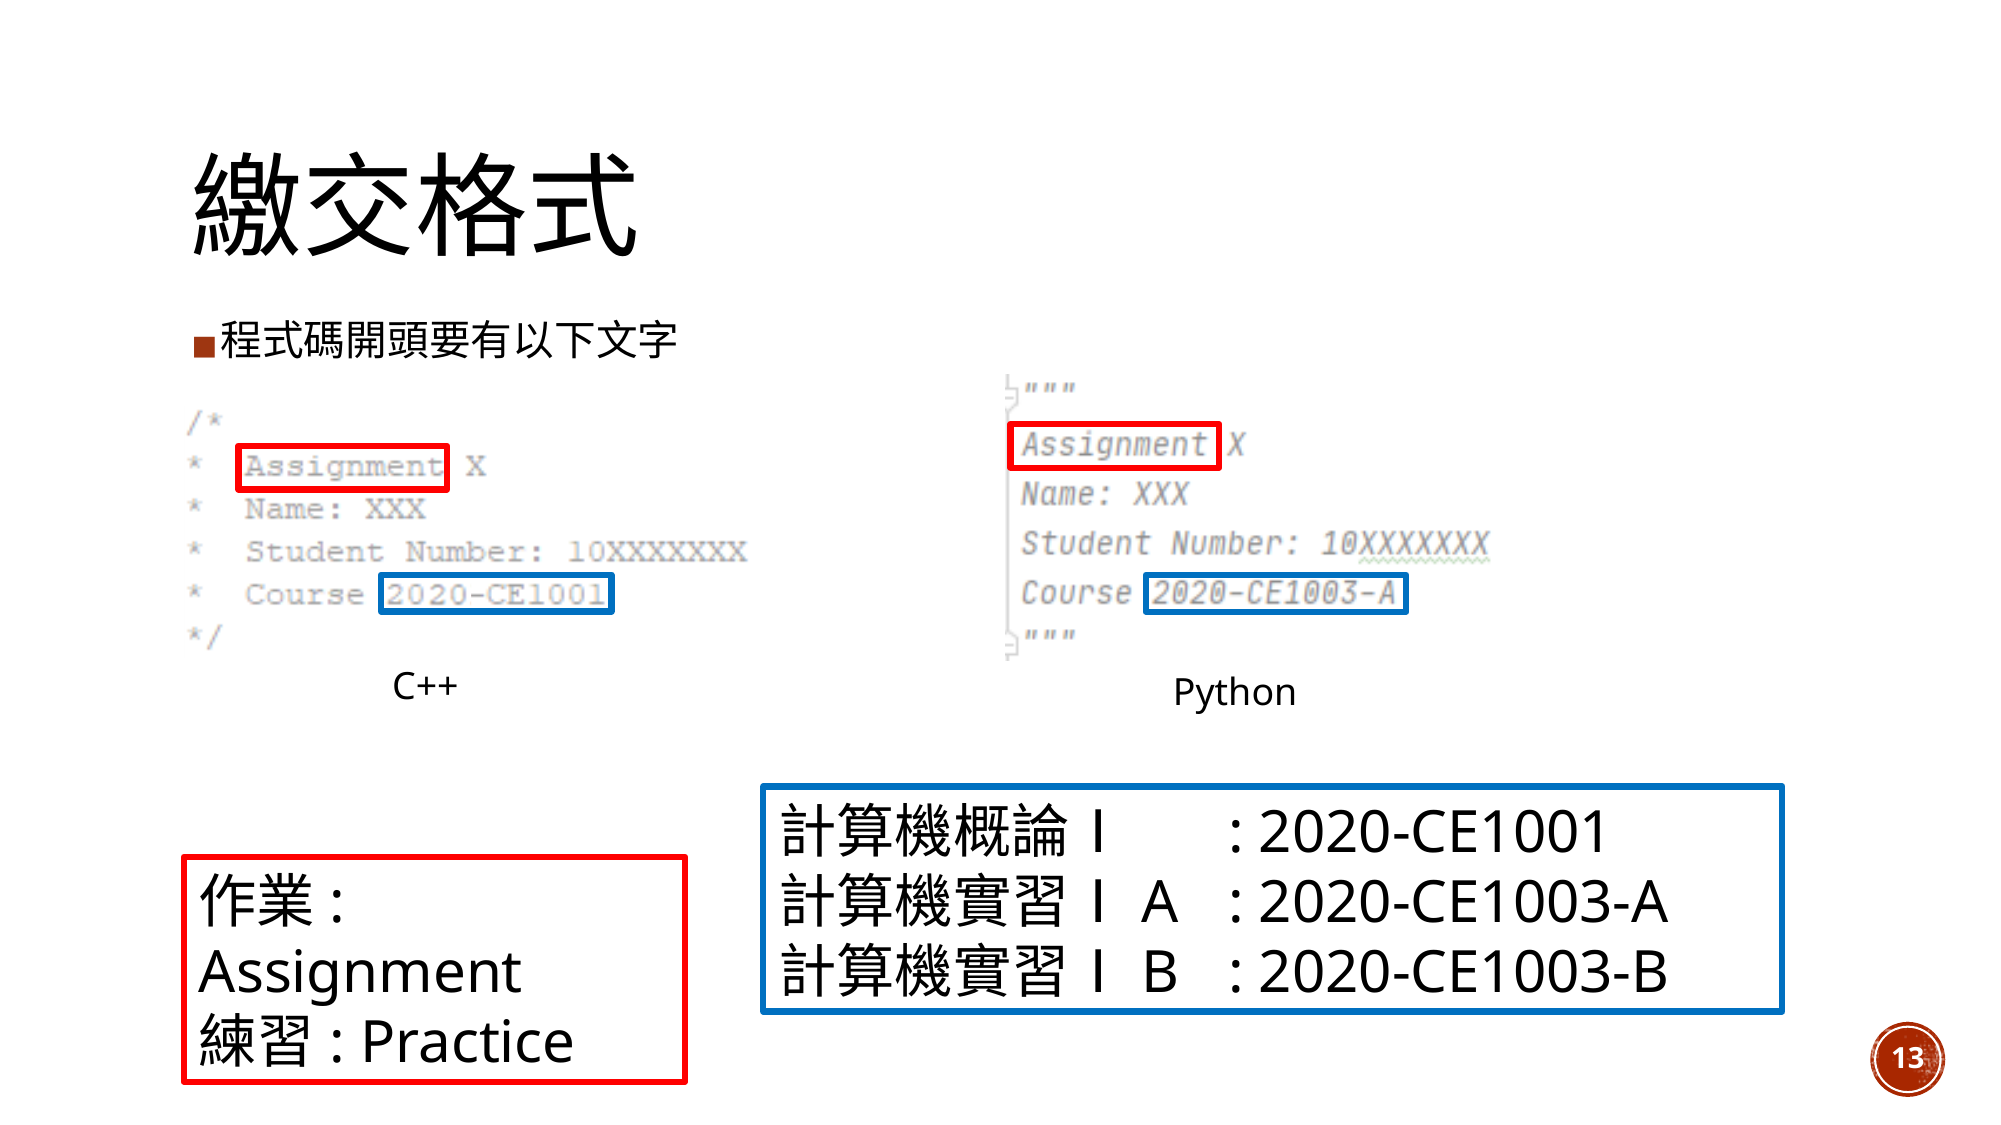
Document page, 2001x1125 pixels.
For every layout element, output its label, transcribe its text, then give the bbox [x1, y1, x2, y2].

text_box 計算機概論Ⅰ : 2020-CE1001 計算機實習ⅠA : 2020-CE1003-A 計算機實習ⅠB : 2020-CE1003-B [763, 786, 1783, 1012]
text_box 作業: Assignment 練習: Practice [183, 856, 685, 1082]
slide_number 13 [1855, 1028, 1961, 1089]
picture [183, 406, 801, 658]
title 繳交格式 [175, 79, 1826, 312]
picture [1005, 374, 1541, 661]
text_box Python [1158, 669, 1328, 721]
picture [1884, 1089, 1931, 1097]
list 程式碼開頭要有以下文字 [175, 312, 1826, 1013]
text_box C++ [377, 666, 547, 715]
picture [1887, 1021, 1929, 1028]
